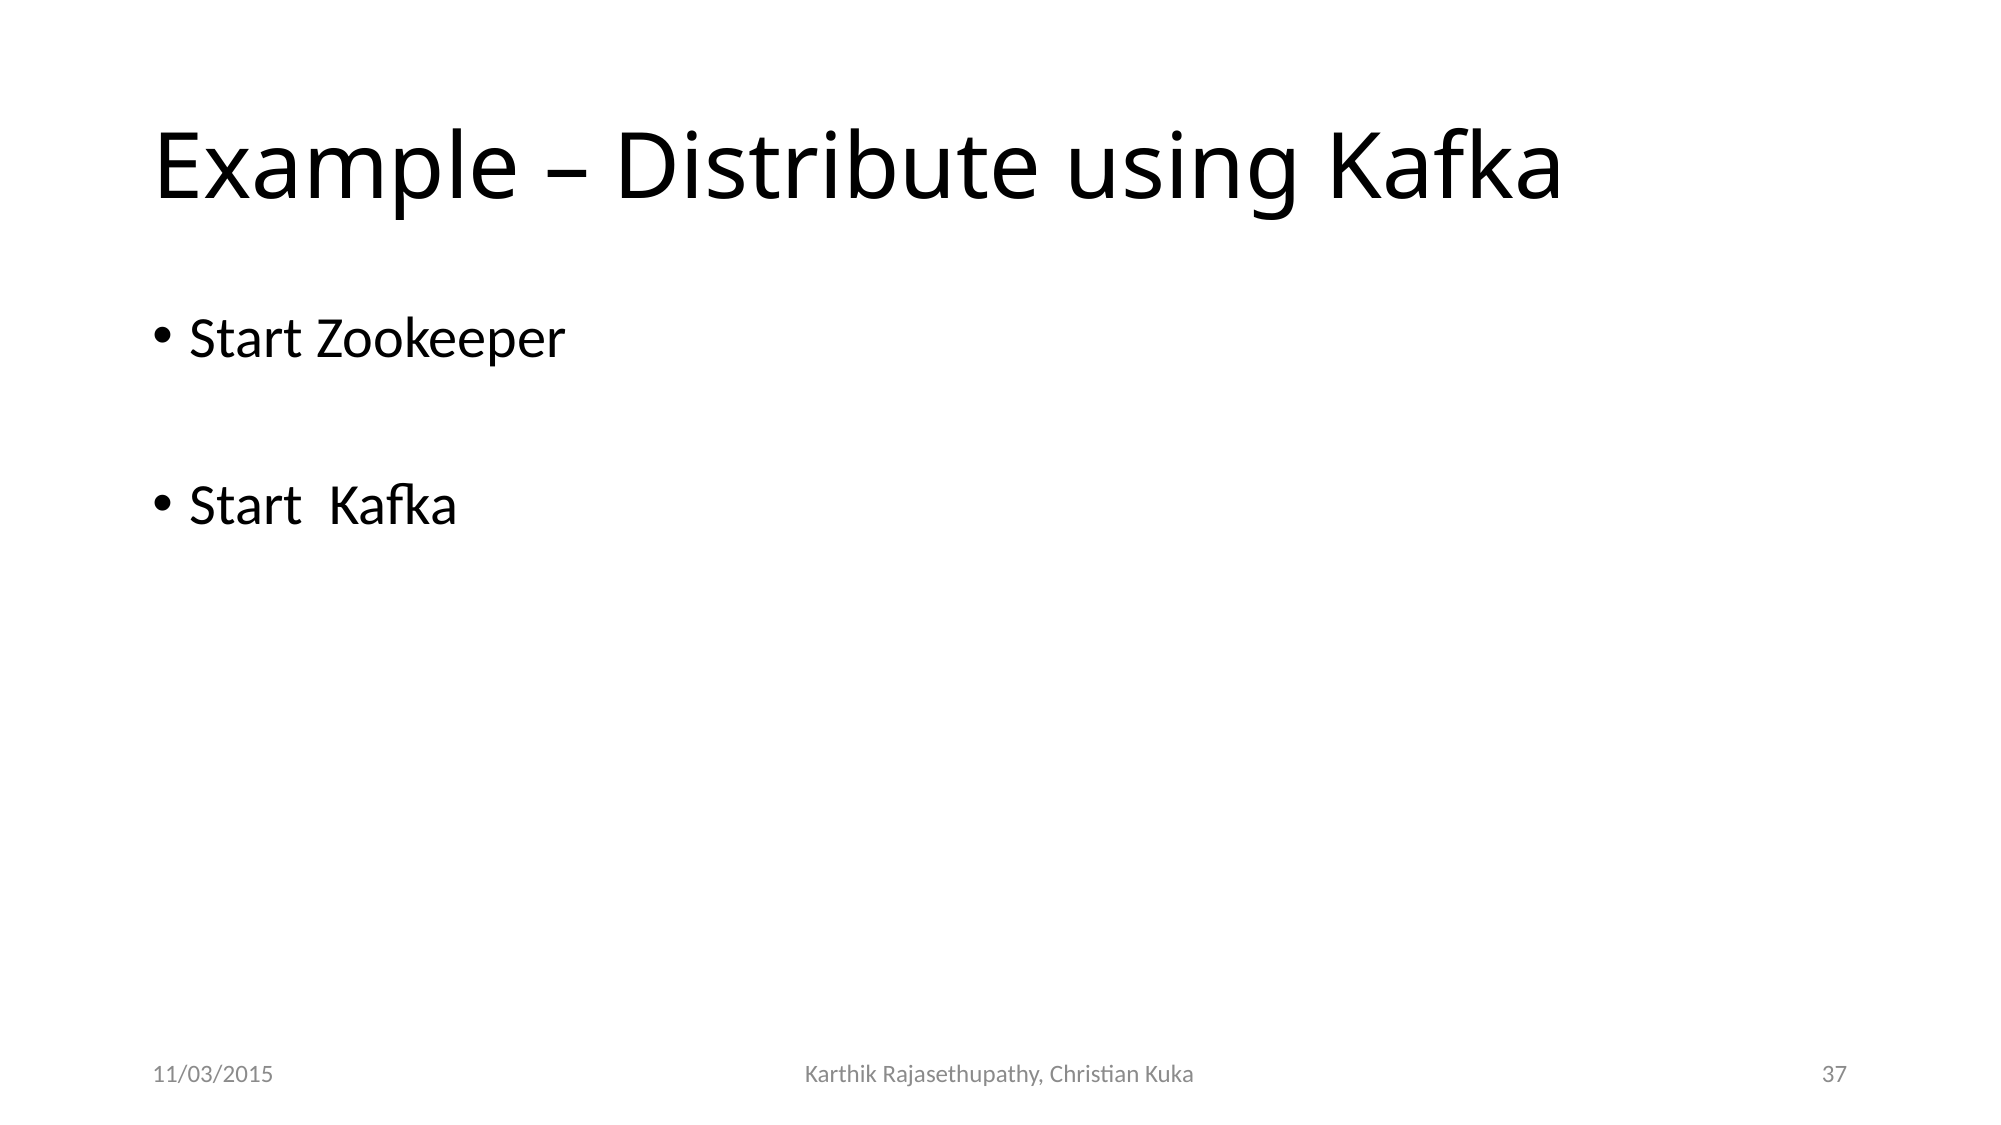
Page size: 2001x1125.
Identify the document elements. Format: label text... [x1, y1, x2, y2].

list Start Zookeeper Start Kafka [137, 299, 1863, 1014]
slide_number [137, 1042, 588, 1103]
slide_number 37 [1412, 1042, 1863, 1103]
footer Karthik Rajasethupathy, Christian Kuka [662, 1042, 1338, 1103]
title Example – Distribute using Kafka [137, 59, 1863, 278]
